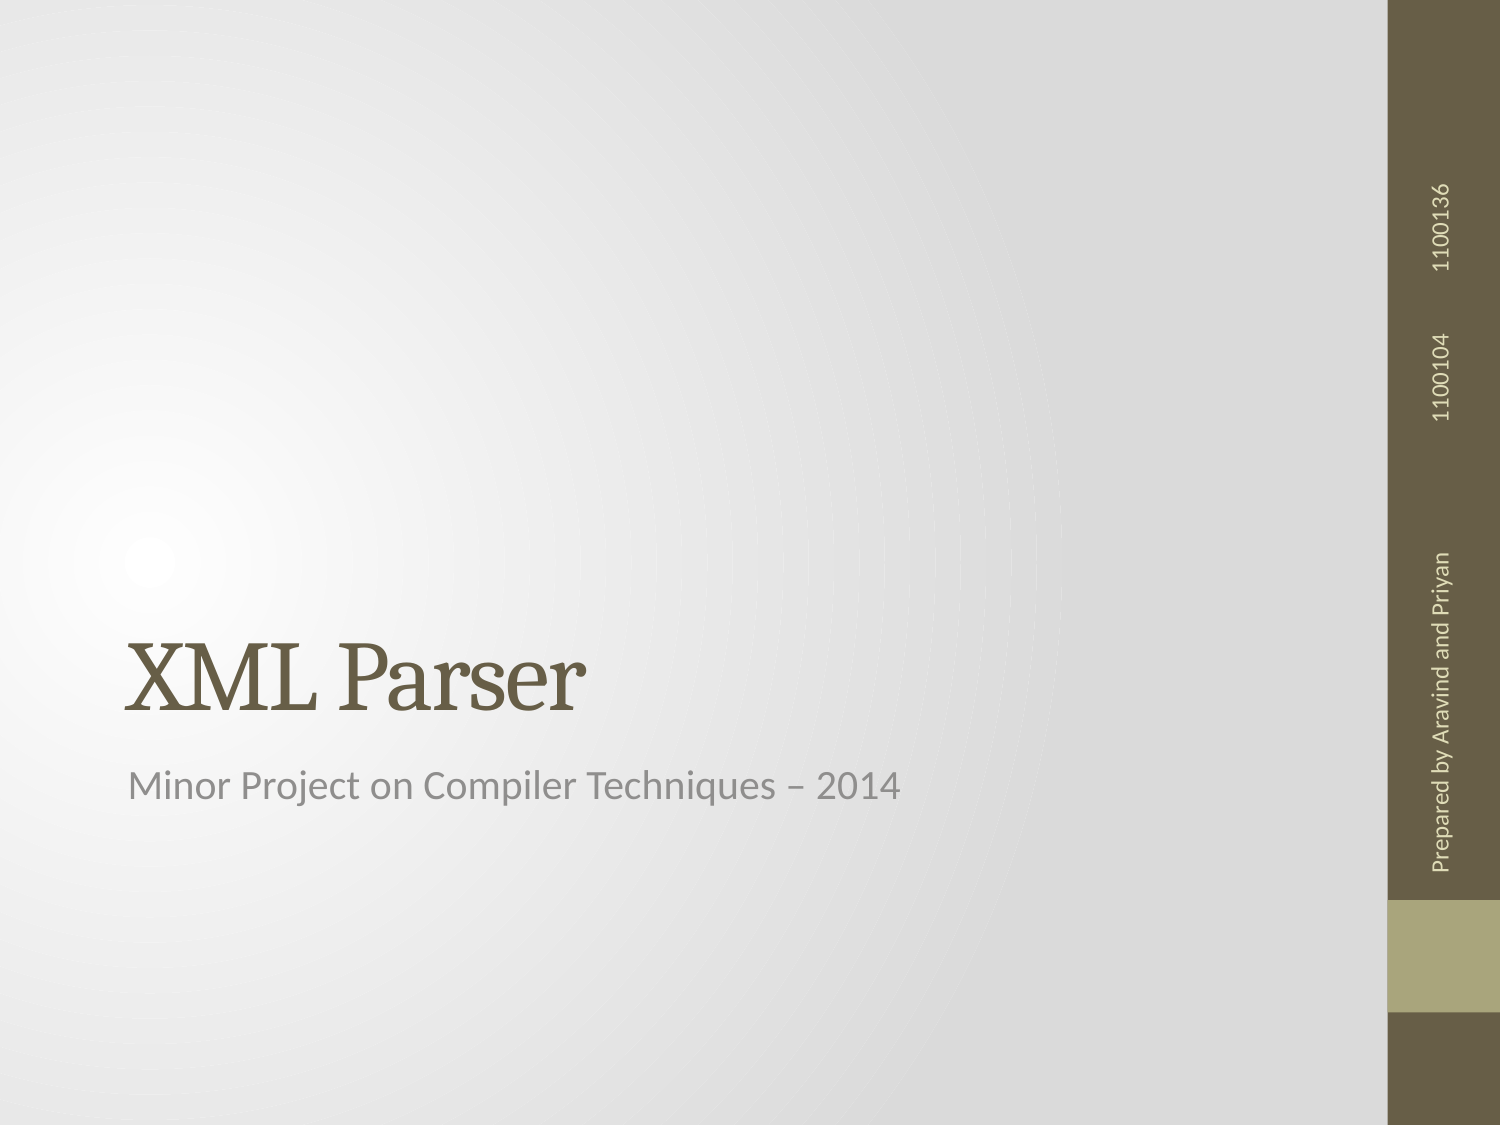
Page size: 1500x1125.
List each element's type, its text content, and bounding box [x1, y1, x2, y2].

footer Prepared by Aravind and Priyan 1100104 1100136 [1408, 100, 1469, 889]
subtitle Minor Project on Compiler Techniques – 2014 [112, 750, 1173, 925]
title XML Parser [112, 312, 1350, 738]
